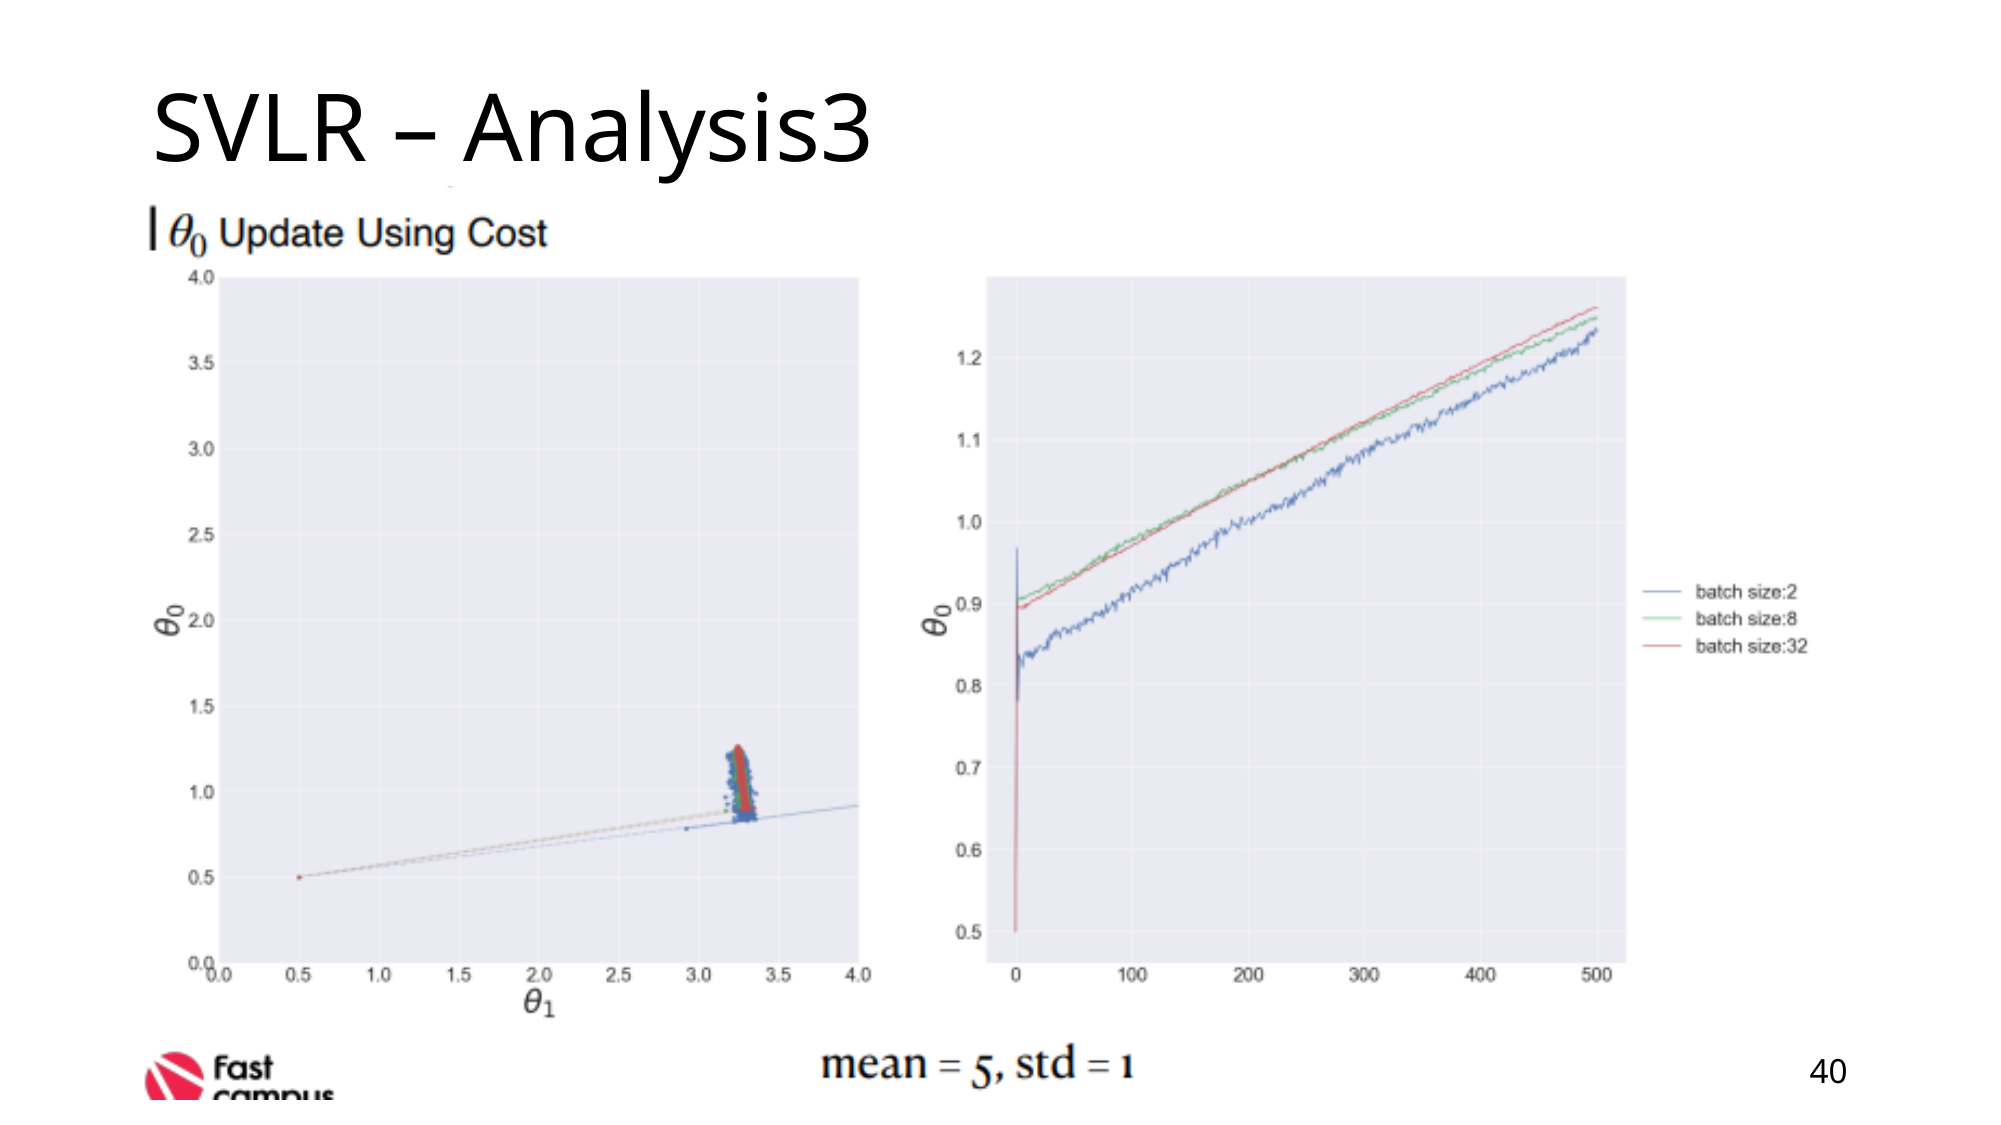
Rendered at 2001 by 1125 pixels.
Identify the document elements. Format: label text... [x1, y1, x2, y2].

slide_number 40 [1412, 1042, 1863, 1103]
text_box SVLR – Analysis3 [137, 59, 1863, 278]
picture [137, 186, 1829, 1100]
